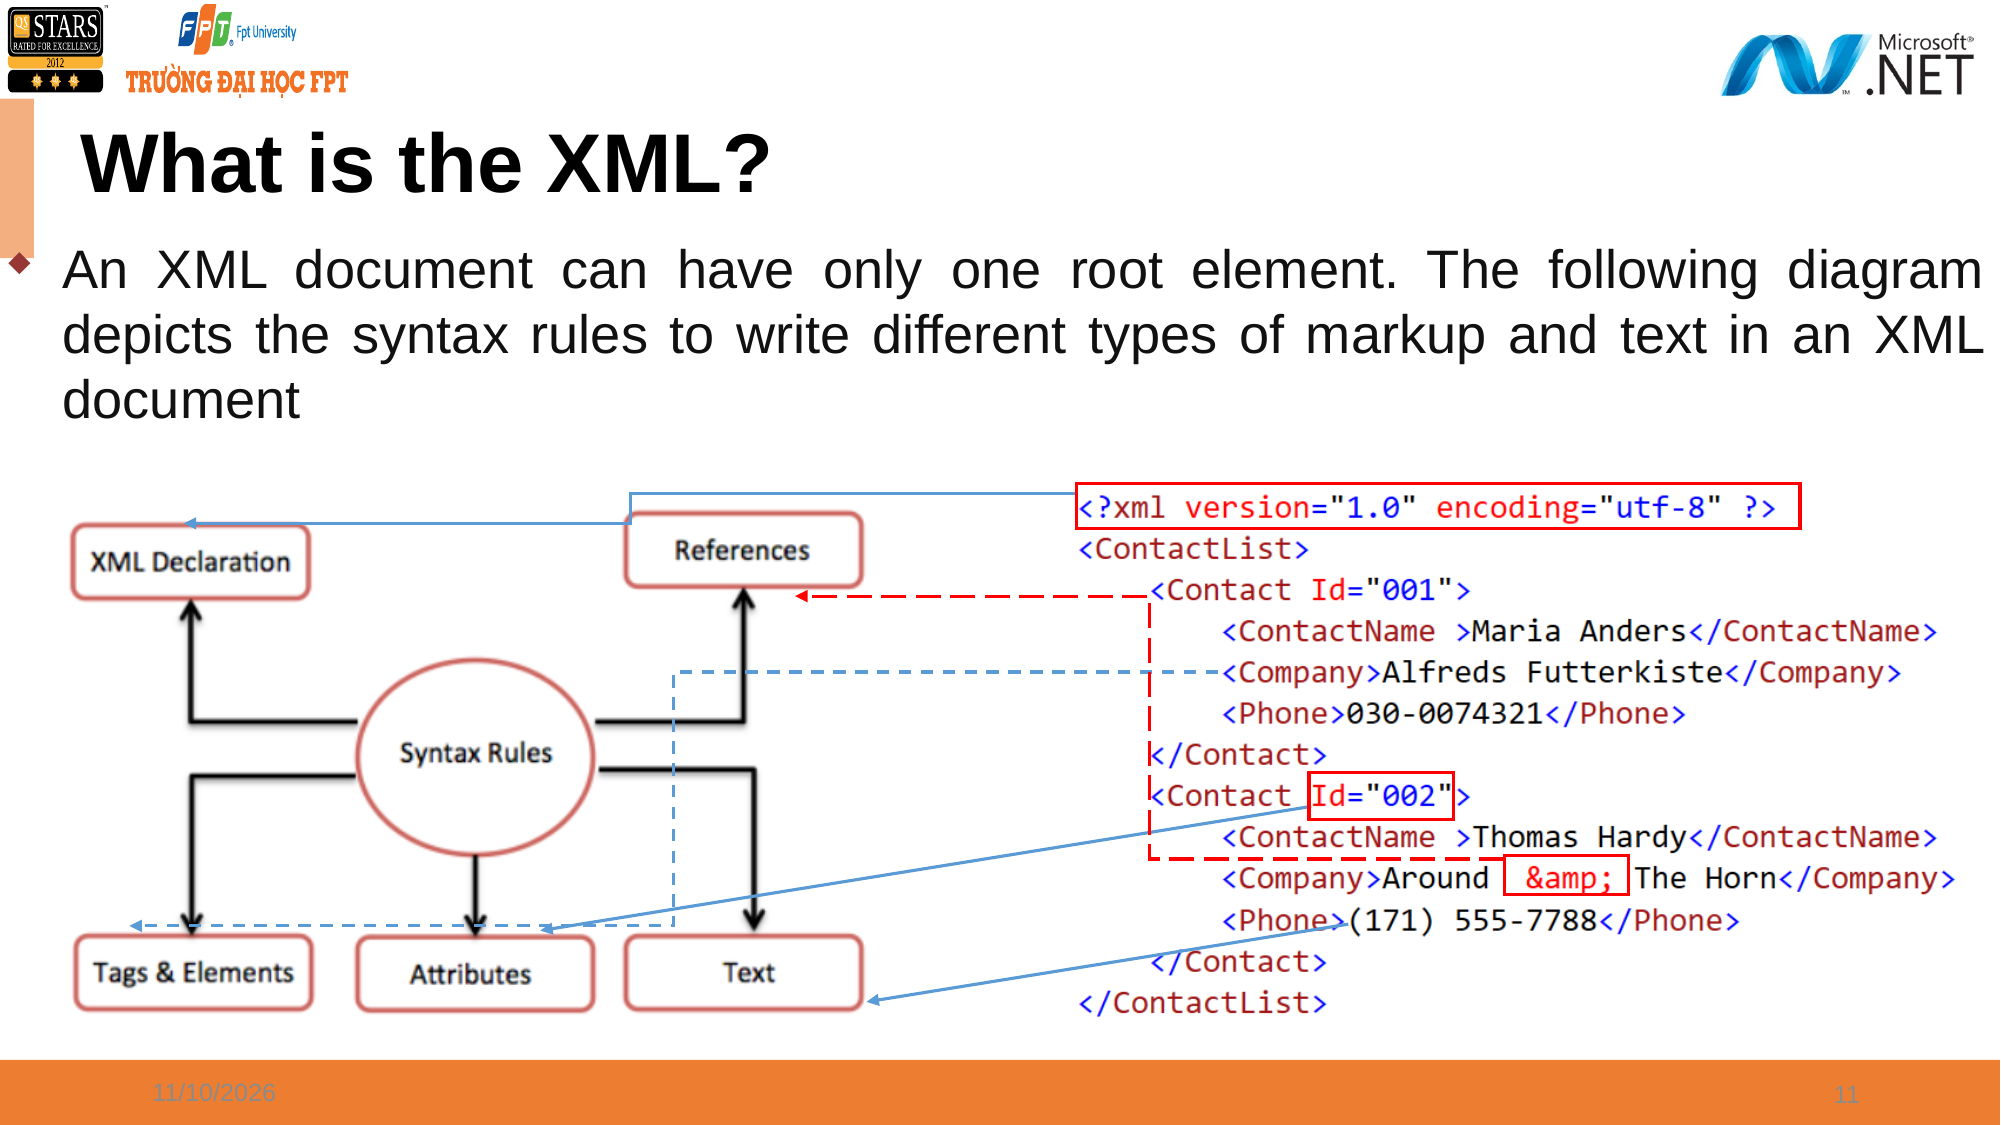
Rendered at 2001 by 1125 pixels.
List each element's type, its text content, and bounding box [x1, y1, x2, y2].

picture [1685, 0, 2001, 129]
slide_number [137, 1061, 588, 1122]
slide_number 11 [1424, 1063, 1875, 1123]
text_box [57, 483, 1963, 1019]
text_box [795, 596, 1505, 859]
text_box An XML document can have only one root element. The following diagram depicts the syntax rules to write different types of markup and text in an XML document [0, 227, 2000, 437]
title What is the XML? [65, 118, 1895, 213]
